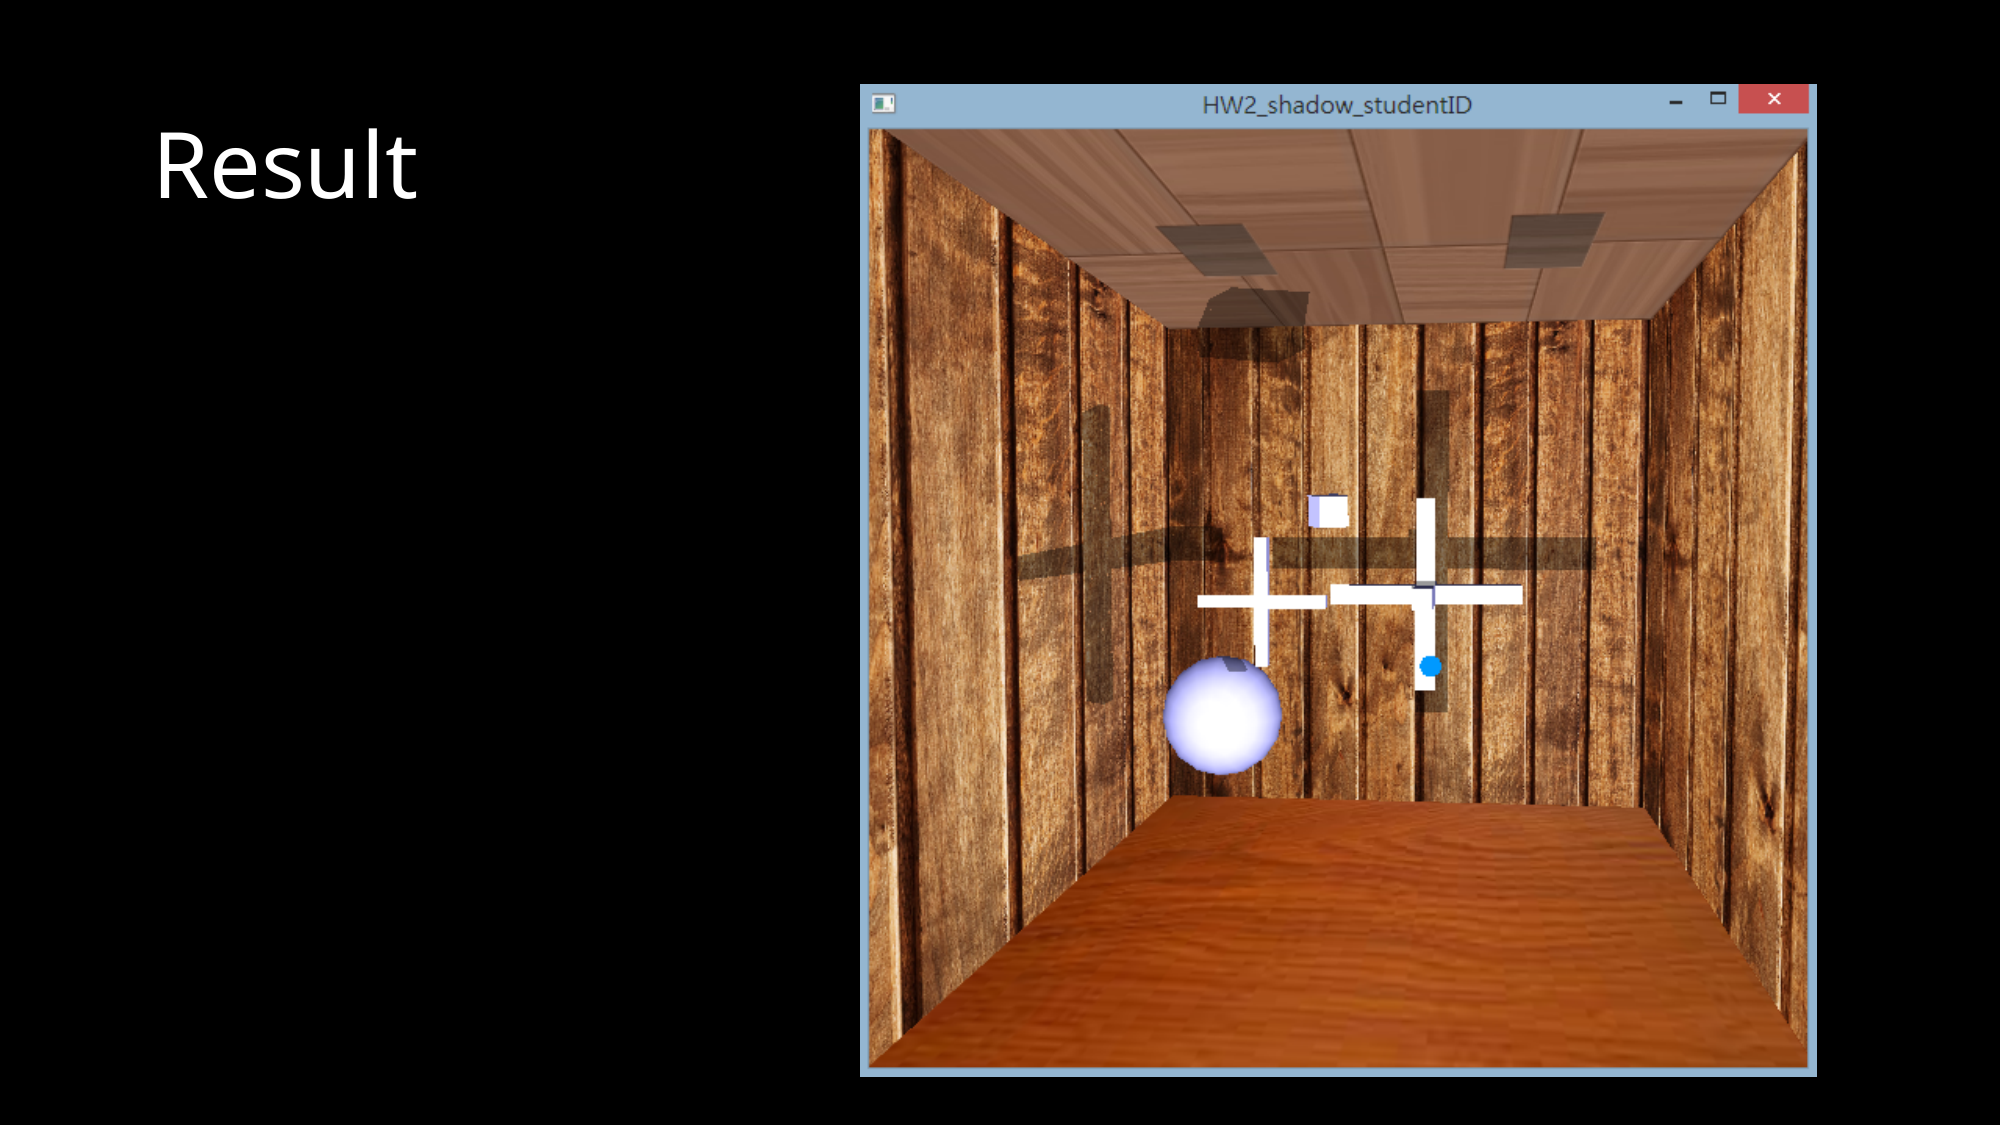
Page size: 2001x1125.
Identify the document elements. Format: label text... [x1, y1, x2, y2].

title Result [137, 59, 1863, 278]
picture [860, 84, 1817, 1077]
